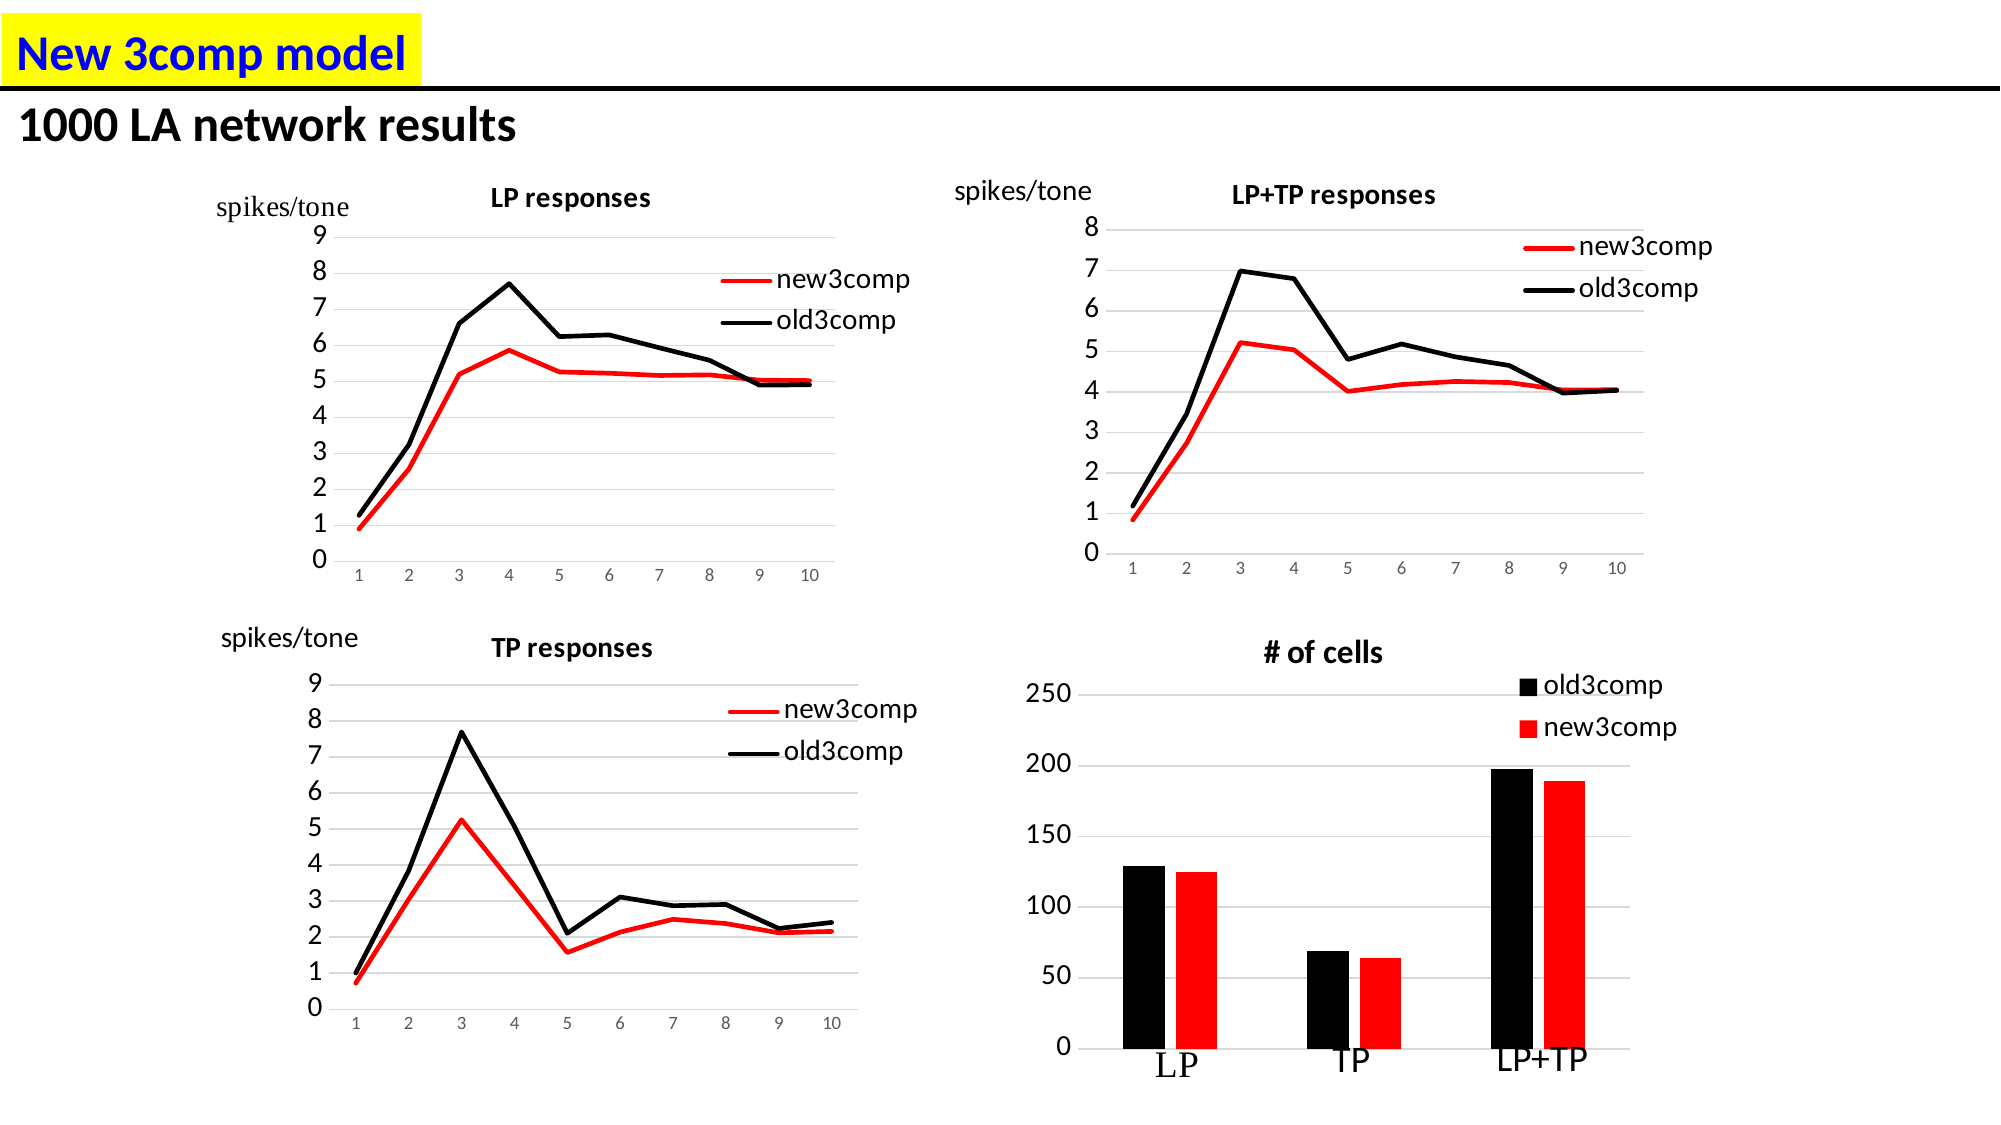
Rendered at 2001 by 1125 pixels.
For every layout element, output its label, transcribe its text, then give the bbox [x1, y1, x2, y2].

text_box 1000 LA network results [2, 89, 532, 160]
text_box New 3comp model [1, 13, 422, 86]
text_box 1000 LA network results [2, 84, 532, 88]
chart [198, 156, 1732, 1102]
